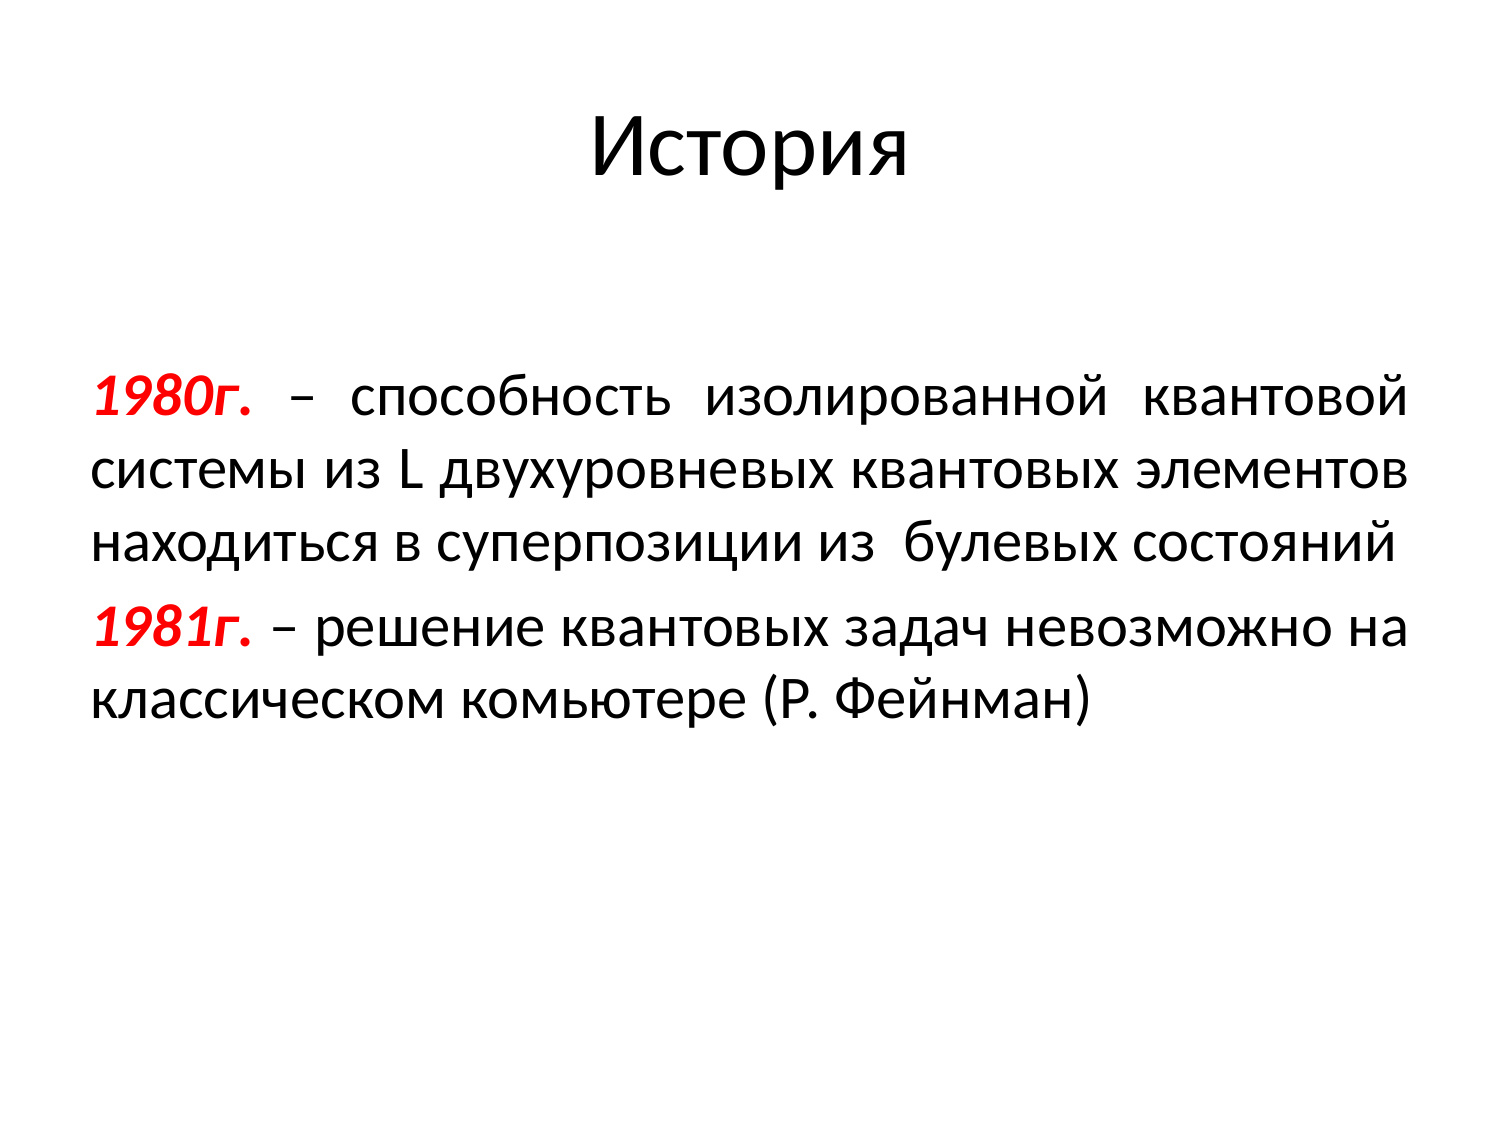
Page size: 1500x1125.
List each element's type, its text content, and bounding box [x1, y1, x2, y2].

title История [75, 45, 1425, 233]
